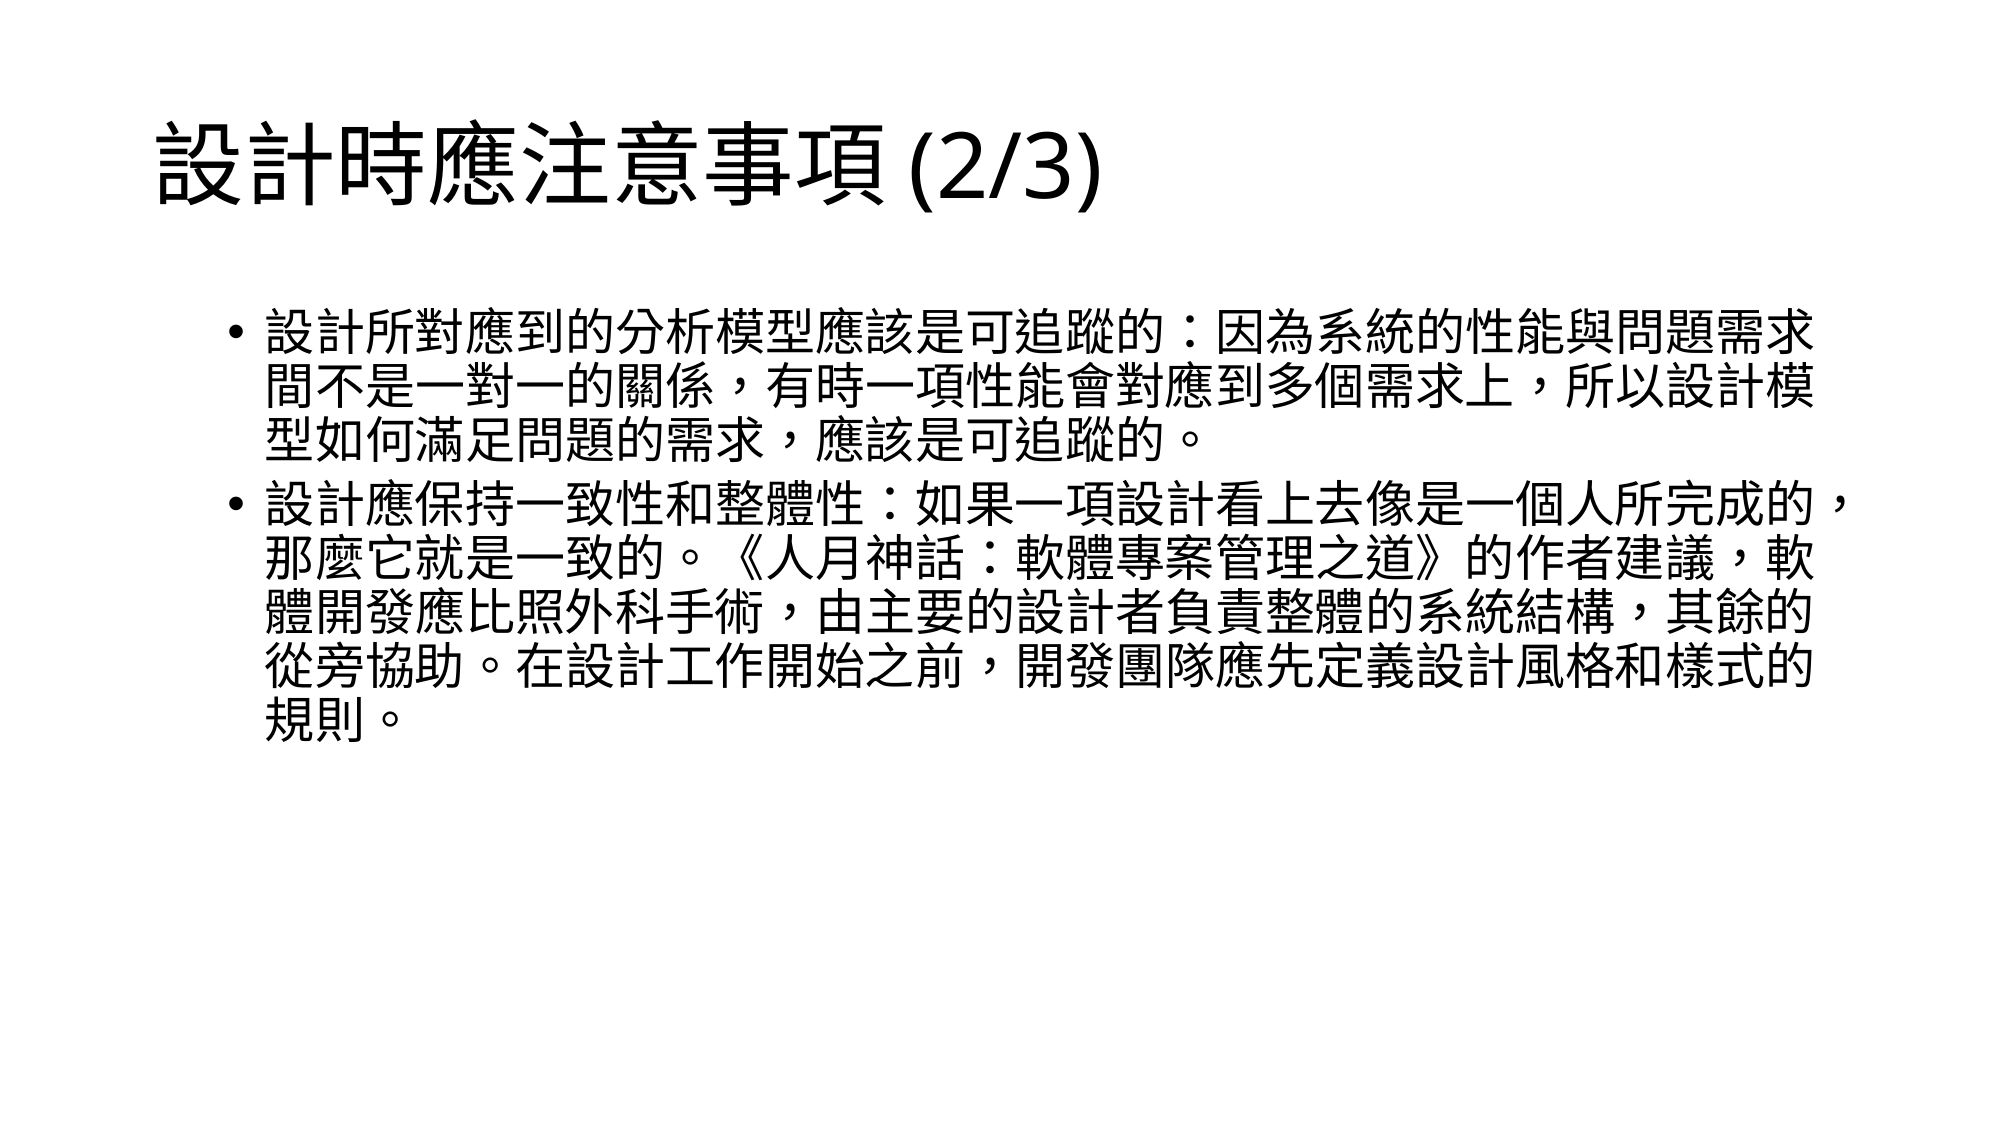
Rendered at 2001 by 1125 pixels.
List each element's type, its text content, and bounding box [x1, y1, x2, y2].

list 設計所對應到的分析模型應該是可追蹤的：因為系統的性能與問題需求間不是一對一的關係，有時一項性能會對應到多個需求上，所以設計模型如何滿足問題的需求，應該是可追蹤的。 設計應保持一致性和整體性：如果一項設計看上去像是一個人所完成的，那麼它就是一致的。《人月神話：軟體專案管理之道》的作者建議，軟體開發應比照外科手術，由主要的設計者負責整體的系統結構，其餘的從旁協助。在設計工作開始之前，開發團隊應先定義設計風格和樣式的規則。 [137, 299, 1863, 1014]
title 設計時應注意事項(2/3) [137, 59, 1863, 278]
